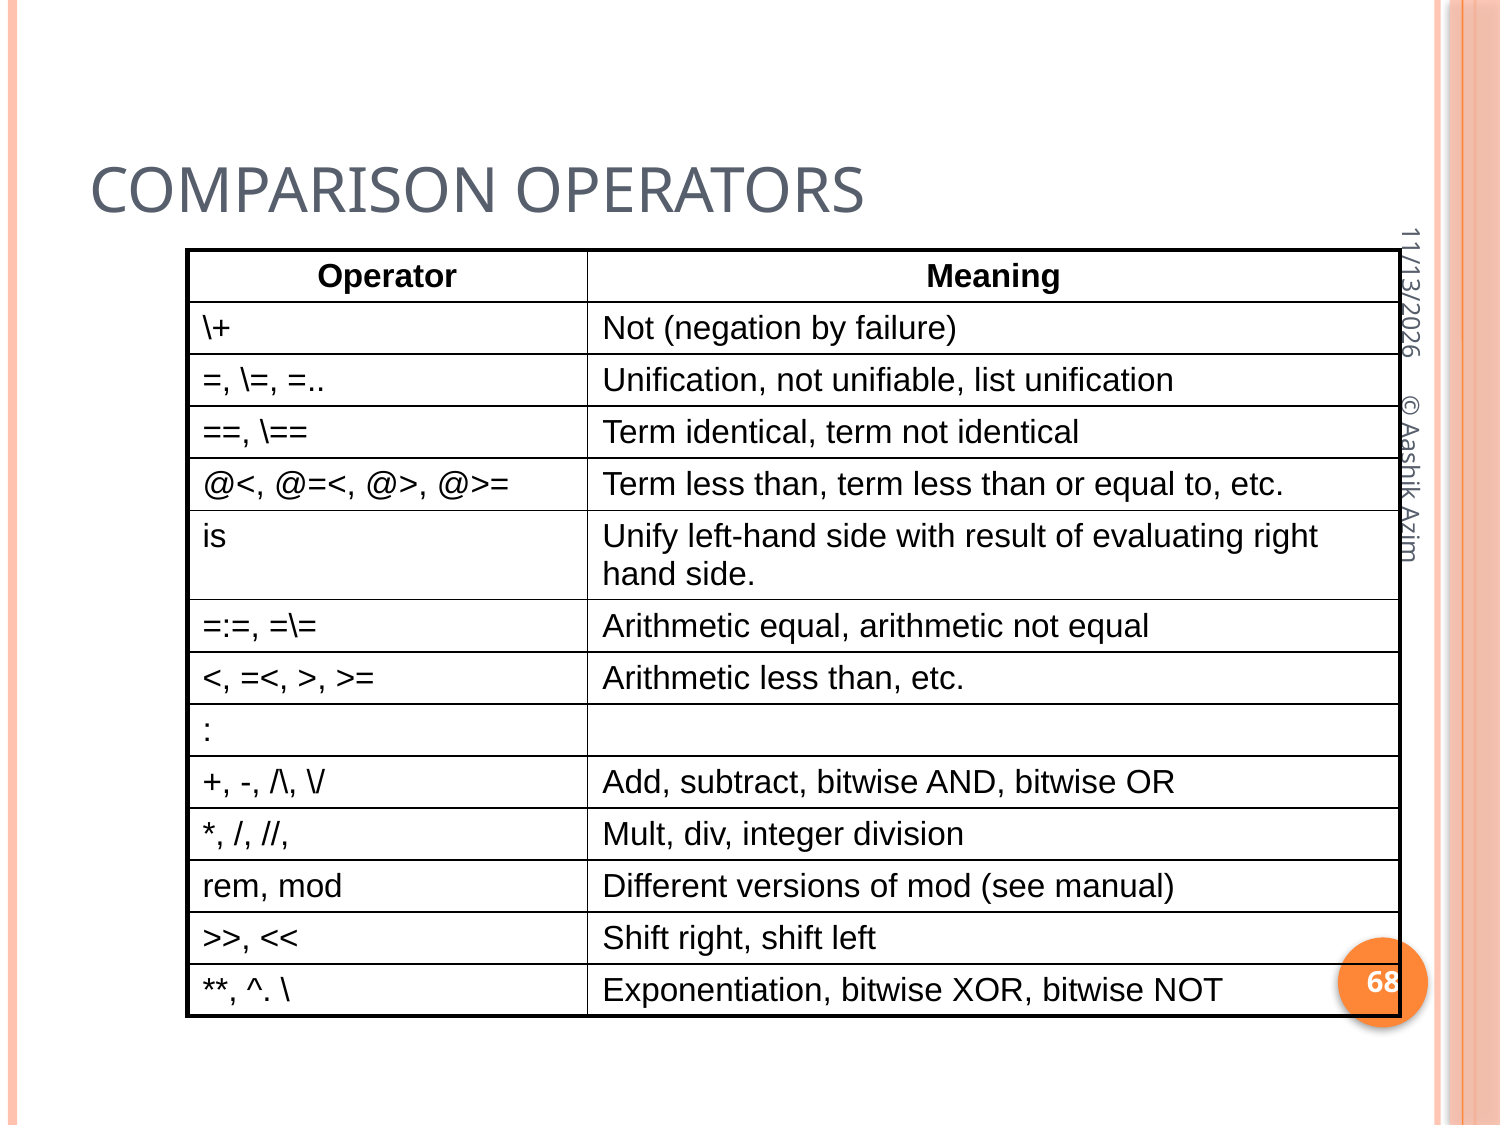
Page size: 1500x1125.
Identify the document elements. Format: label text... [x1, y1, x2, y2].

table_cell [588, 705, 1379, 755]
table_cell ==, \== [190, 407, 587, 457]
table_cell **, ^. \ [190, 965, 587, 1014]
table_cell : [190, 705, 587, 755]
table_cell Different versions of mod (see manual) [588, 861, 1398, 911]
table_cell Not (negation by failure) [588, 303, 1378, 353]
table_cell <, =<, >, >= [190, 653, 587, 703]
table_cell Term identical, term not identical [588, 407, 1379, 457]
table_cell Arithmetic equal, arithmetic not equal [588, 600, 1379, 651]
table_cell +, -, /\, \/ [190, 757, 587, 807]
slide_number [1378, 43, 1442, 374]
table_cell Term less than, term less than or equal to, etc. [588, 459, 1379, 510]
footer © Aashik Azim [1379, 380, 1440, 906]
table_header Operator [190, 252, 587, 301]
table_cell *, /, //, [190, 809, 587, 859]
table_cell \+ [190, 303, 587, 353]
table_cell =:=, =\= [190, 600, 587, 651]
table_cell >>, << [190, 913, 587, 963]
table_cell Mult, div, integer division [588, 809, 1379, 859]
table_cell Unification, not unifiable, list unification [588, 355, 1398, 405]
table_cell Unify left-hand side with result of evaluating right hand side. [588, 511, 1379, 599]
table_cell @<, @=<, @>, @>= [190, 459, 587, 510]
slide_number 68 [1333, 940, 1434, 1027]
table_cell Exponentiation, bitwise XOR, bitwise NOT [588, 965, 1333, 1014]
table_cell =, \=, =.. [190, 355, 587, 405]
table_header Meaning [588, 252, 1378, 301]
table_cell Shift right, shift left [588, 913, 1398, 963]
title Comparison Operators [75, 45, 1300, 233]
table_cell Add, subtract, bitwise AND, bitwise OR [588, 757, 1379, 807]
table_cell is [190, 511, 587, 599]
table_cell Arithmetic less than, etc. [588, 653, 1379, 703]
table_cell rem, mod [190, 861, 587, 911]
